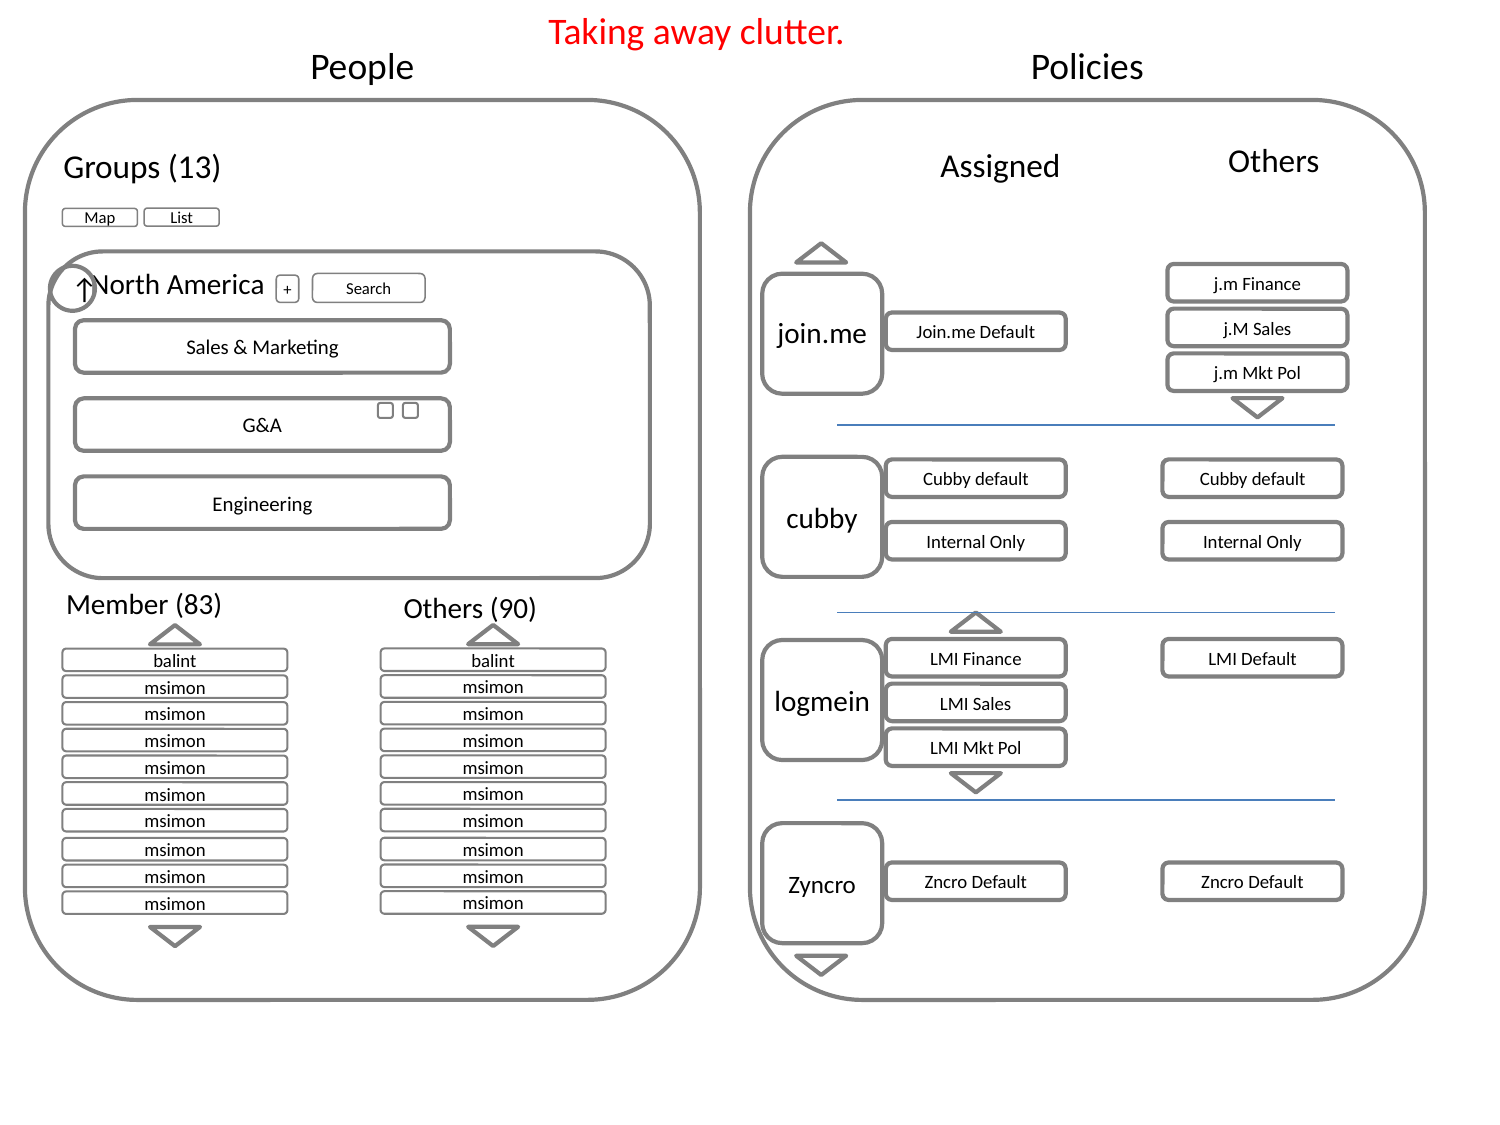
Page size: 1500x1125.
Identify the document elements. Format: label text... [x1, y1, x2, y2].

text_box msimon [378, 779, 608, 807]
text_box j.m Mkt Pol [1165, 351, 1350, 394]
text_box balint [378, 646, 608, 673]
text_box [758, 639, 887, 761]
text_box j.m Finance [1165, 261, 1350, 304]
text_box msimon [60, 673, 290, 700]
text_box Policies [1016, 34, 1159, 95]
text_box [948, 771, 1003, 795]
text_box msimon [378, 806, 608, 834]
text_box [747, 97, 1428, 1003]
text_box balint [60, 646, 290, 673]
text_box [147, 623, 202, 647]
text_box Join.me Default [888, 310, 1068, 353]
text_box LMI Default [1160, 636, 1345, 679]
text_box Taking away clutter. [533, 0, 861, 60]
text_box List [141, 206, 222, 229]
text_box ↑ [47, 263, 98, 313]
text_box j.M Sales [1165, 306, 1350, 349]
text_box msimon [60, 726, 290, 753]
text_box [400, 400, 421, 421]
text_box Groups (13) [48, 137, 237, 193]
text_box North America [75, 258, 280, 309]
text_box msimon [60, 753, 290, 780]
text_box [948, 621, 1003, 634]
text_box msimon [378, 862, 608, 889]
text_box Cubby default [886, 457, 1068, 500]
text_box msimon [378, 673, 608, 700]
text_box Sales & Marketing [72, 318, 453, 375]
text_box [794, 241, 849, 265]
text_box Internal Only [887, 519, 1068, 562]
text_box [794, 953, 849, 977]
text_box Internal Only [1160, 519, 1345, 562]
text_box msimon [378, 835, 608, 862]
text_box [1230, 396, 1285, 420]
text_box Zyncro [760, 821, 885, 946]
text_box msimon [378, 726, 608, 753]
text_box LMI Mkt Pol [888, 726, 1068, 769]
text_box LMI Sales [891, 681, 1068, 724]
text_box Zncro Default [883, 860, 1068, 903]
text_box Others [1213, 131, 1335, 187]
text_box [46, 249, 652, 581]
text_box [22, 97, 703, 1003]
text_box msimon [378, 699, 608, 726]
text_box msimon [378, 753, 608, 780]
text_box LMI Finance [886, 636, 1068, 679]
text_box Others (90) [388, 581, 552, 632]
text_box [761, 273, 883, 394]
text_box Assigned [925, 136, 1076, 192]
text_box Map [60, 206, 140, 229]
text_box Zncro Default [1160, 860, 1345, 903]
text_box [466, 924, 521, 948]
text_box msimon [60, 889, 290, 917]
text_box msimon [60, 806, 290, 834]
text_box [148, 924, 203, 948]
text_box Member (83) [51, 578, 238, 628]
text_box People [295, 34, 430, 95]
text_box msimon [378, 889, 608, 916]
text_box msimon [60, 835, 290, 863]
text_box [375, 400, 395, 421]
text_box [761, 456, 883, 578]
text_box msimon [60, 699, 290, 727]
text_box msimon [60, 862, 290, 889]
text_box [466, 623, 521, 647]
text_box msimon [60, 780, 290, 807]
text_box Cubby default [1160, 457, 1345, 500]
